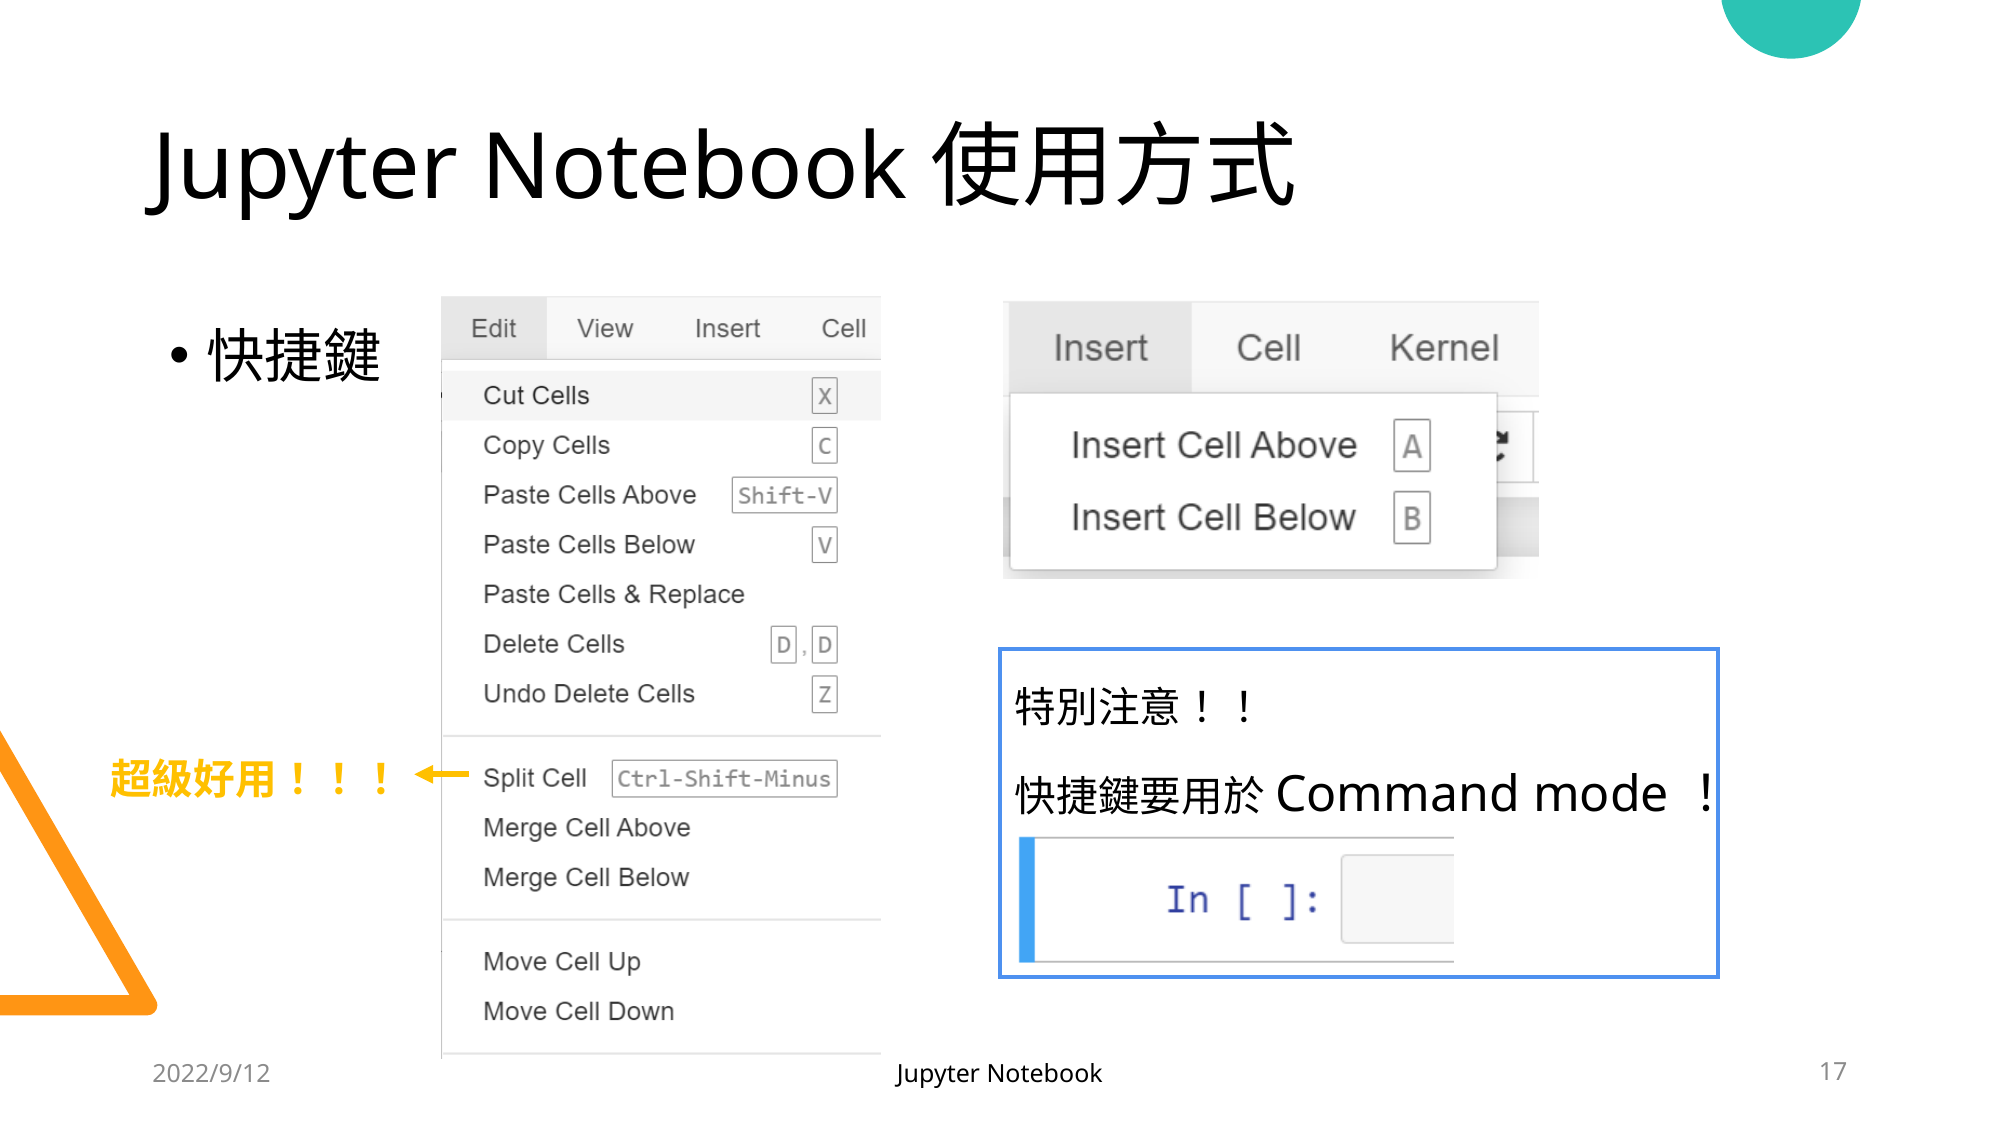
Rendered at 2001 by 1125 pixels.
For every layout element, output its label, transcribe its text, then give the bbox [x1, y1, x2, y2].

text_box 超級好用！！！ [43, 708, 441, 847]
picture [441, 293, 881, 1059]
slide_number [137, 1042, 588, 1103]
footer Jupyter Notebook [662, 1042, 1338, 1103]
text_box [999, 648, 2000, 978]
list 快捷鍵 [154, 277, 2000, 911]
picture [1003, 292, 1540, 579]
slide_number 17 [1412, 1042, 1863, 1103]
title Jupyter Notebook使用方式 [137, 59, 1863, 278]
